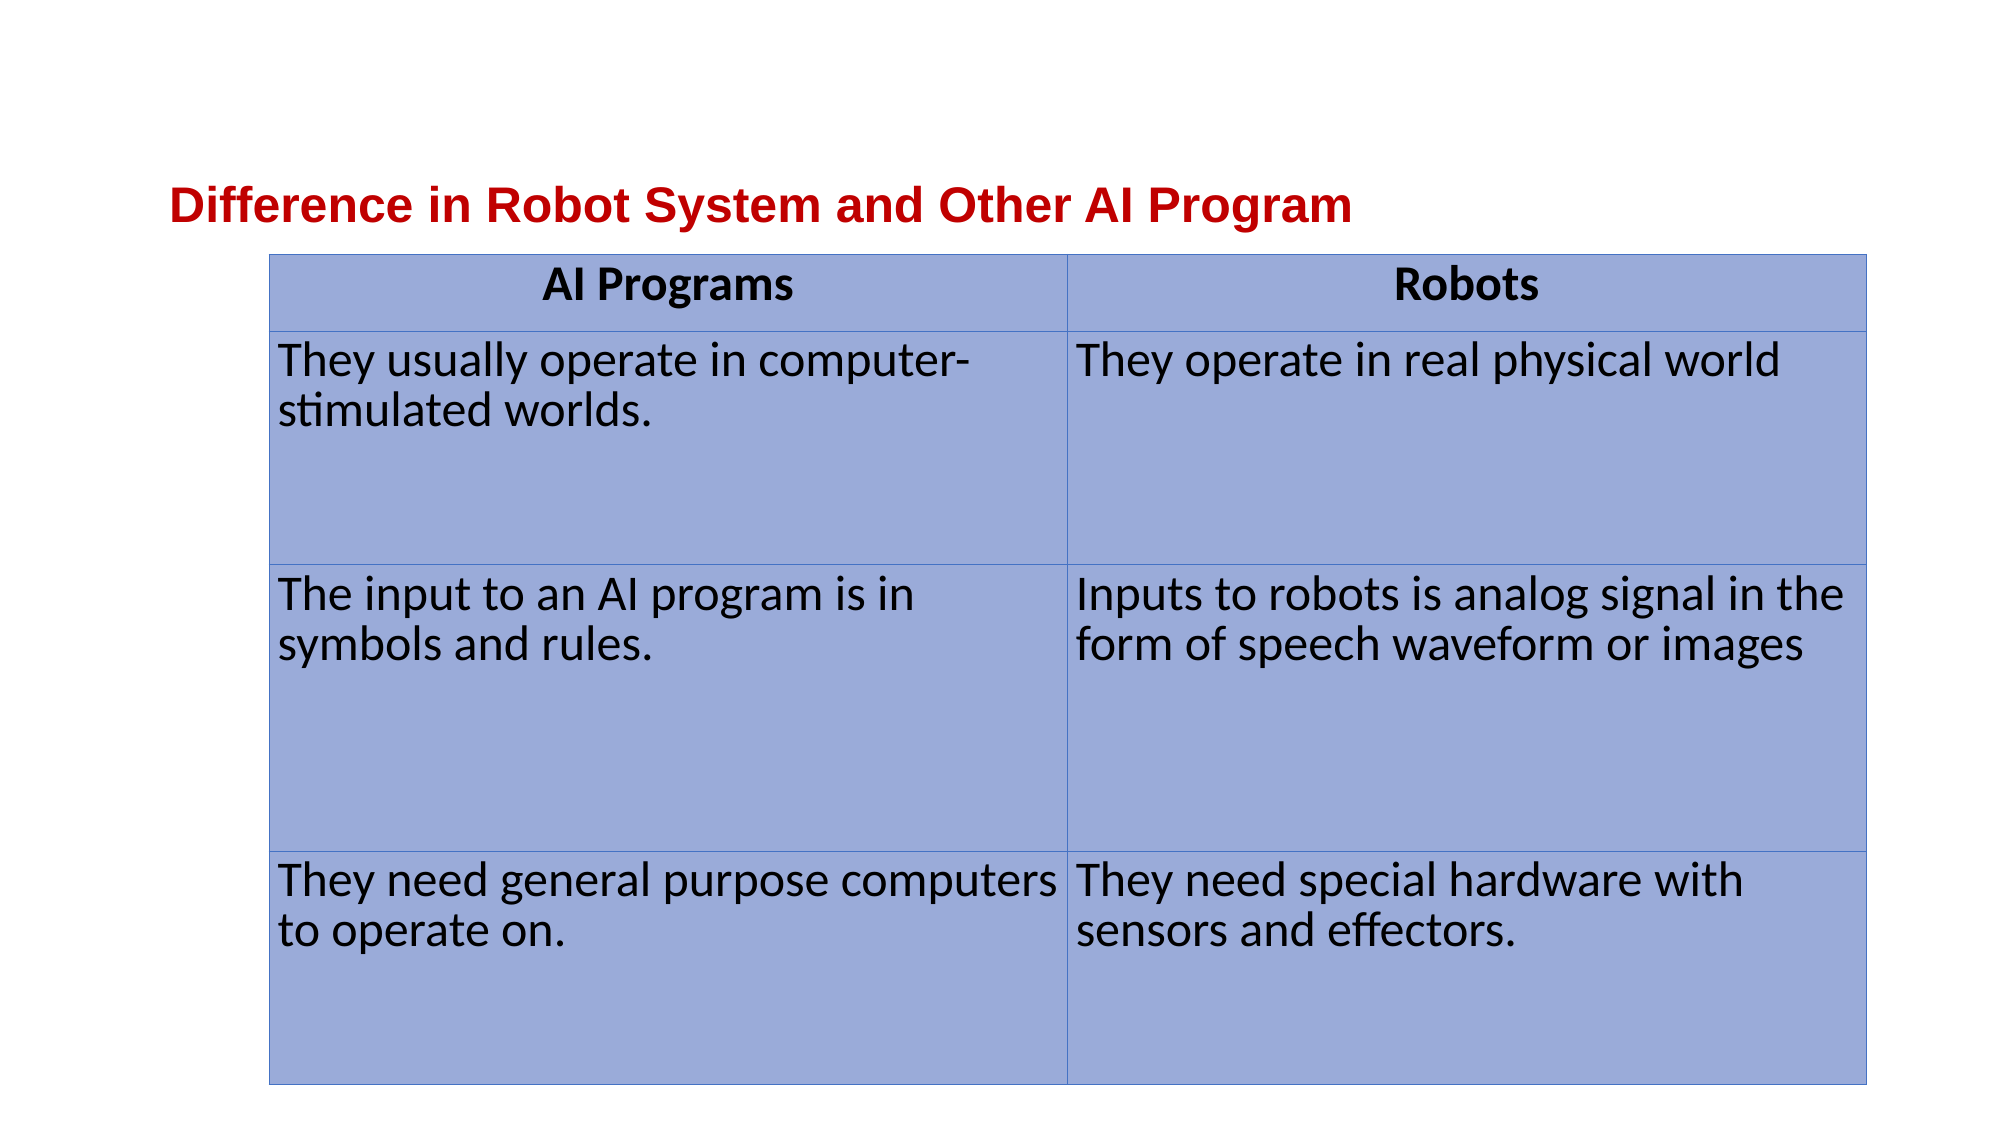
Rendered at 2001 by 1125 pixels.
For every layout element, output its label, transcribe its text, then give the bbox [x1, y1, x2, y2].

table_cell They usually operate in computer-stimulated worlds. [270, 332, 1067, 564]
table_cell They need special hardware with sensors and effectors. [1068, 852, 1866, 1084]
table_cell Inputs to robots is analog signal in the form of speech waveform or images [1068, 565, 1866, 851]
table_cell They operate in real physical world [1068, 332, 1866, 564]
text_box Difference in Robot System and Other AI Program [154, 165, 1927, 240]
table_cell The input to an AI program is in symbols and rules. [270, 565, 1067, 851]
table_header Robots [1068, 255, 1866, 331]
table_header AI Programs [270, 255, 1067, 331]
table_cell They need general purpose computers to operate on. [270, 852, 1067, 1084]
